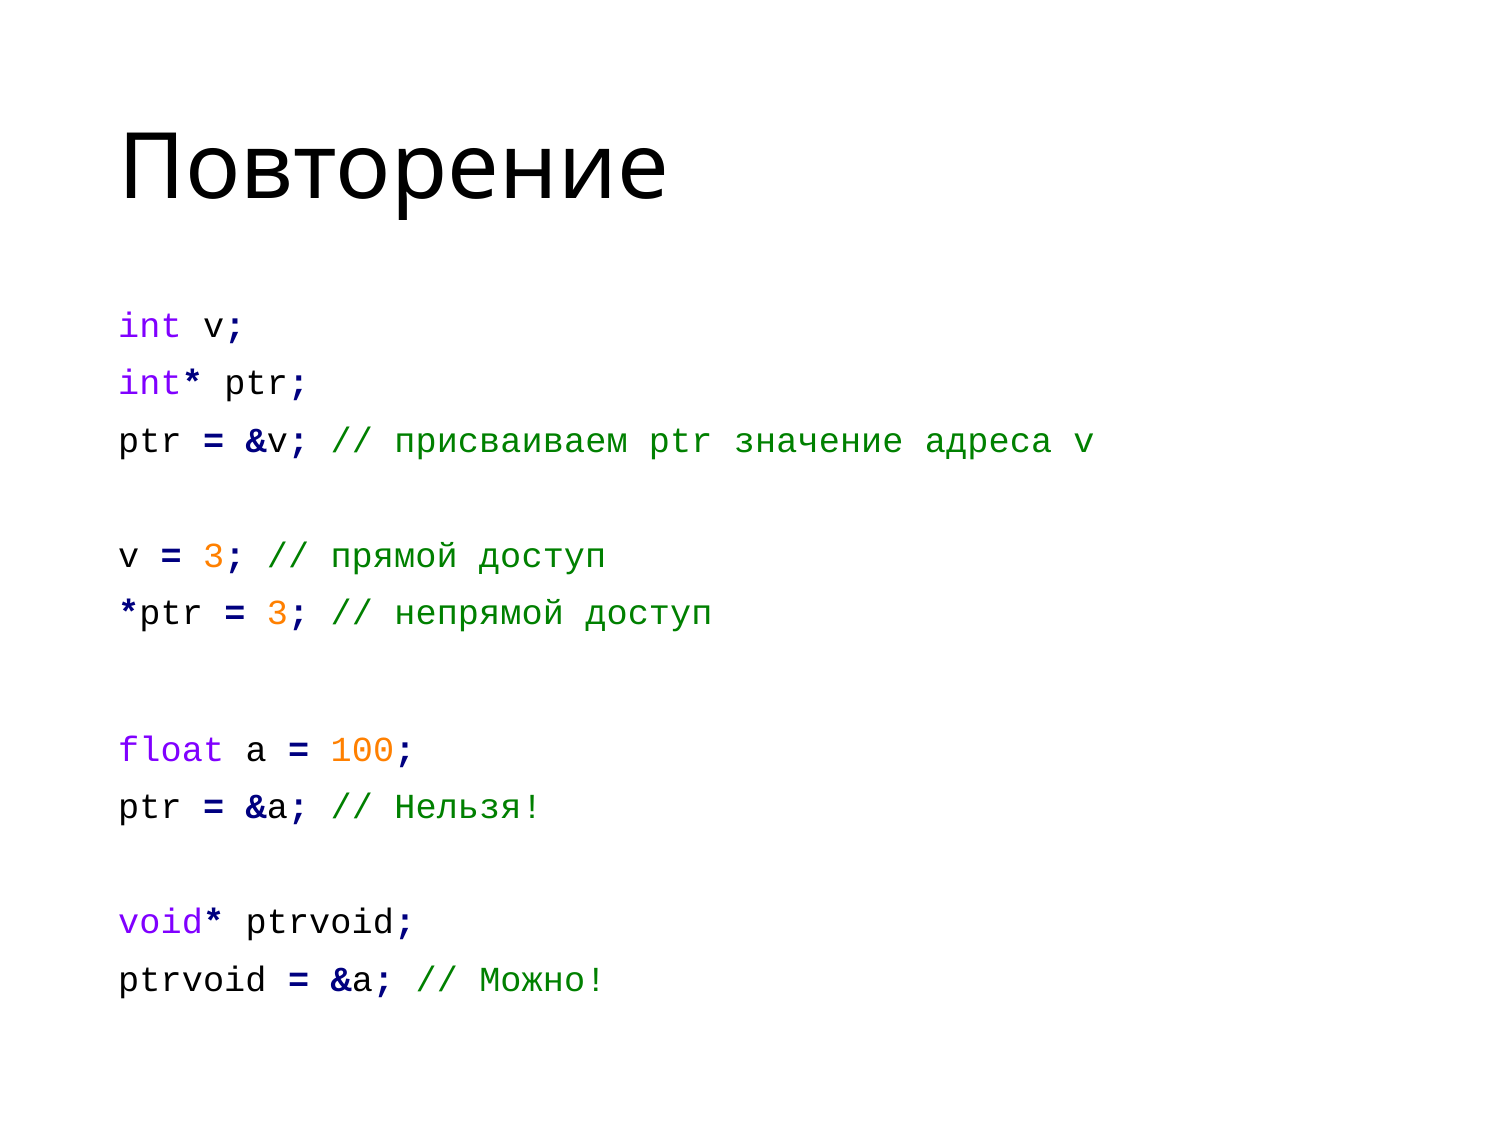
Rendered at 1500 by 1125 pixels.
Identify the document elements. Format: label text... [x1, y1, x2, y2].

list int v; int* ptr; ptr = &v; // присваиваем ptr значение адреса v v = 3; // прямой доступ *ptr = 3; // непрямой доступ float a = 100; ptr = &a; // Нельзя! void* ptrvoid; ptrvoid = &a; // Можно! [103, 299, 1397, 1014]
title Повторение [103, 59, 1397, 278]
